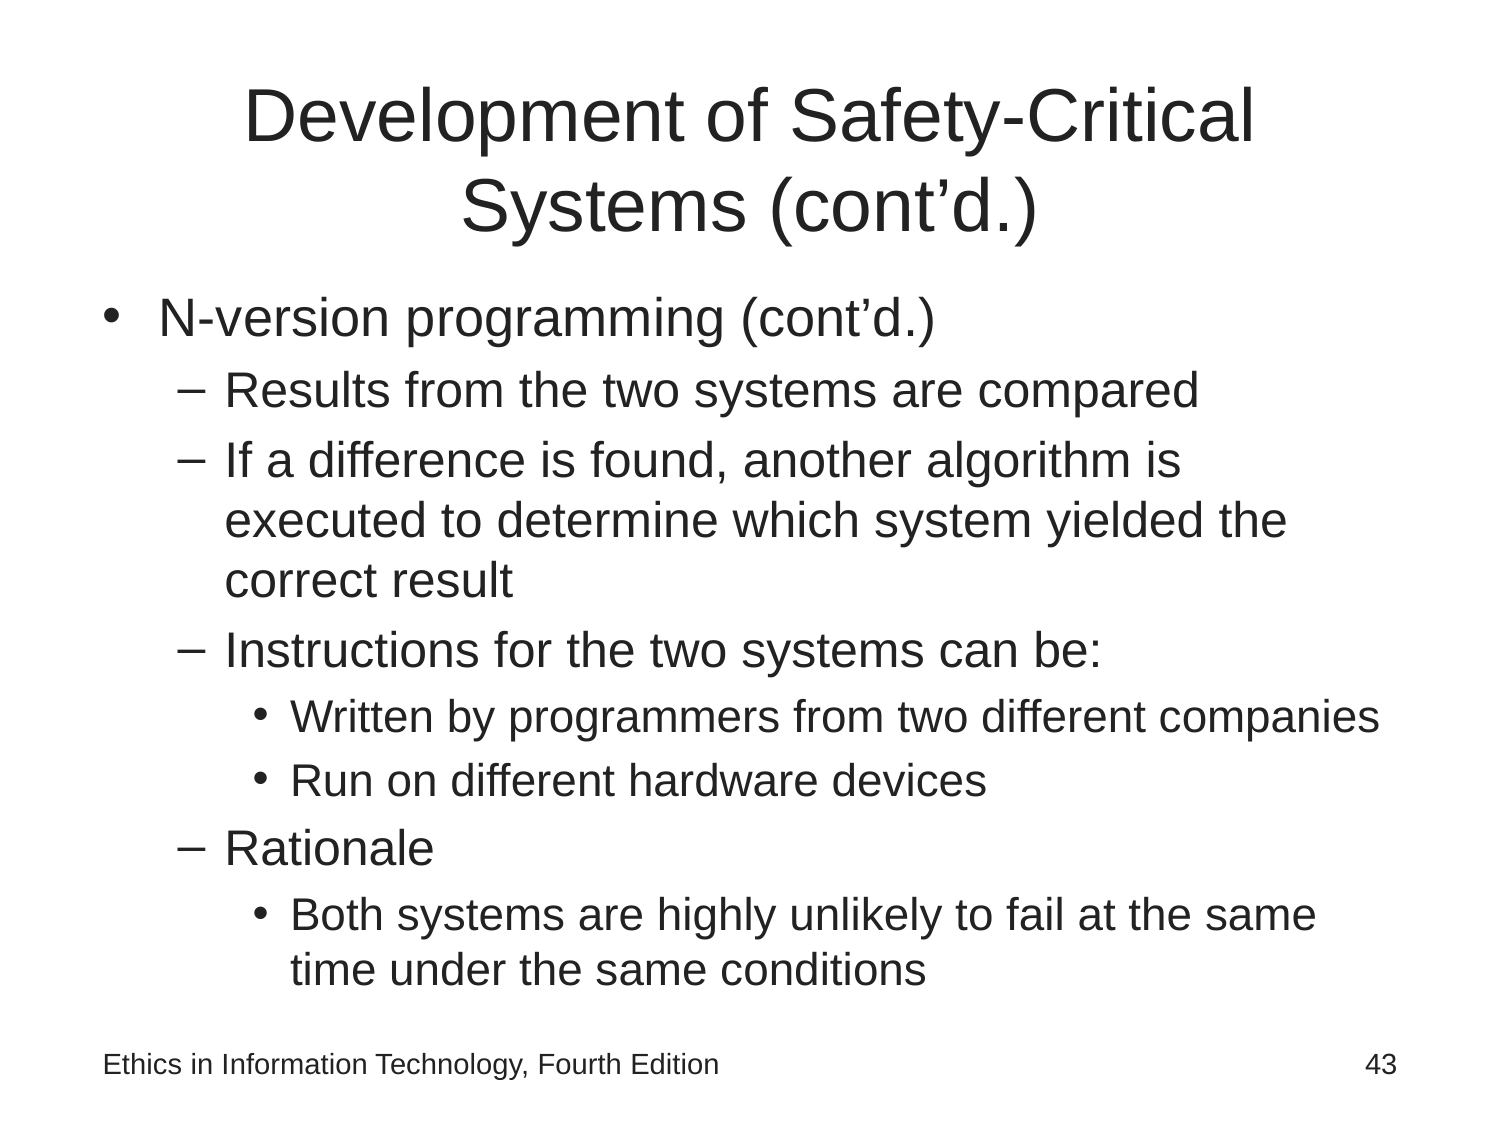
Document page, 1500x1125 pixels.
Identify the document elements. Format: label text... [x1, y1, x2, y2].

text_box Ethics in Information Technology, Fourth Edition [87, 1037, 1299, 1100]
text_box 43 [1299, 1037, 1413, 1100]
title Development of Safety-Critical Systems (cont’d.) [87, 62, 1413, 250]
list N-version programming (cont’d.) Results from the two systems are compared If a difference is found, another algorithm is executed to determine which system yielded the correct result Instructions for the two systems can be: Written by programmers from two different companies Run on different hardware devices Rationale Both systems are highly unlikely to fail at the same time under the same conditions [87, 275, 1413, 1025]
